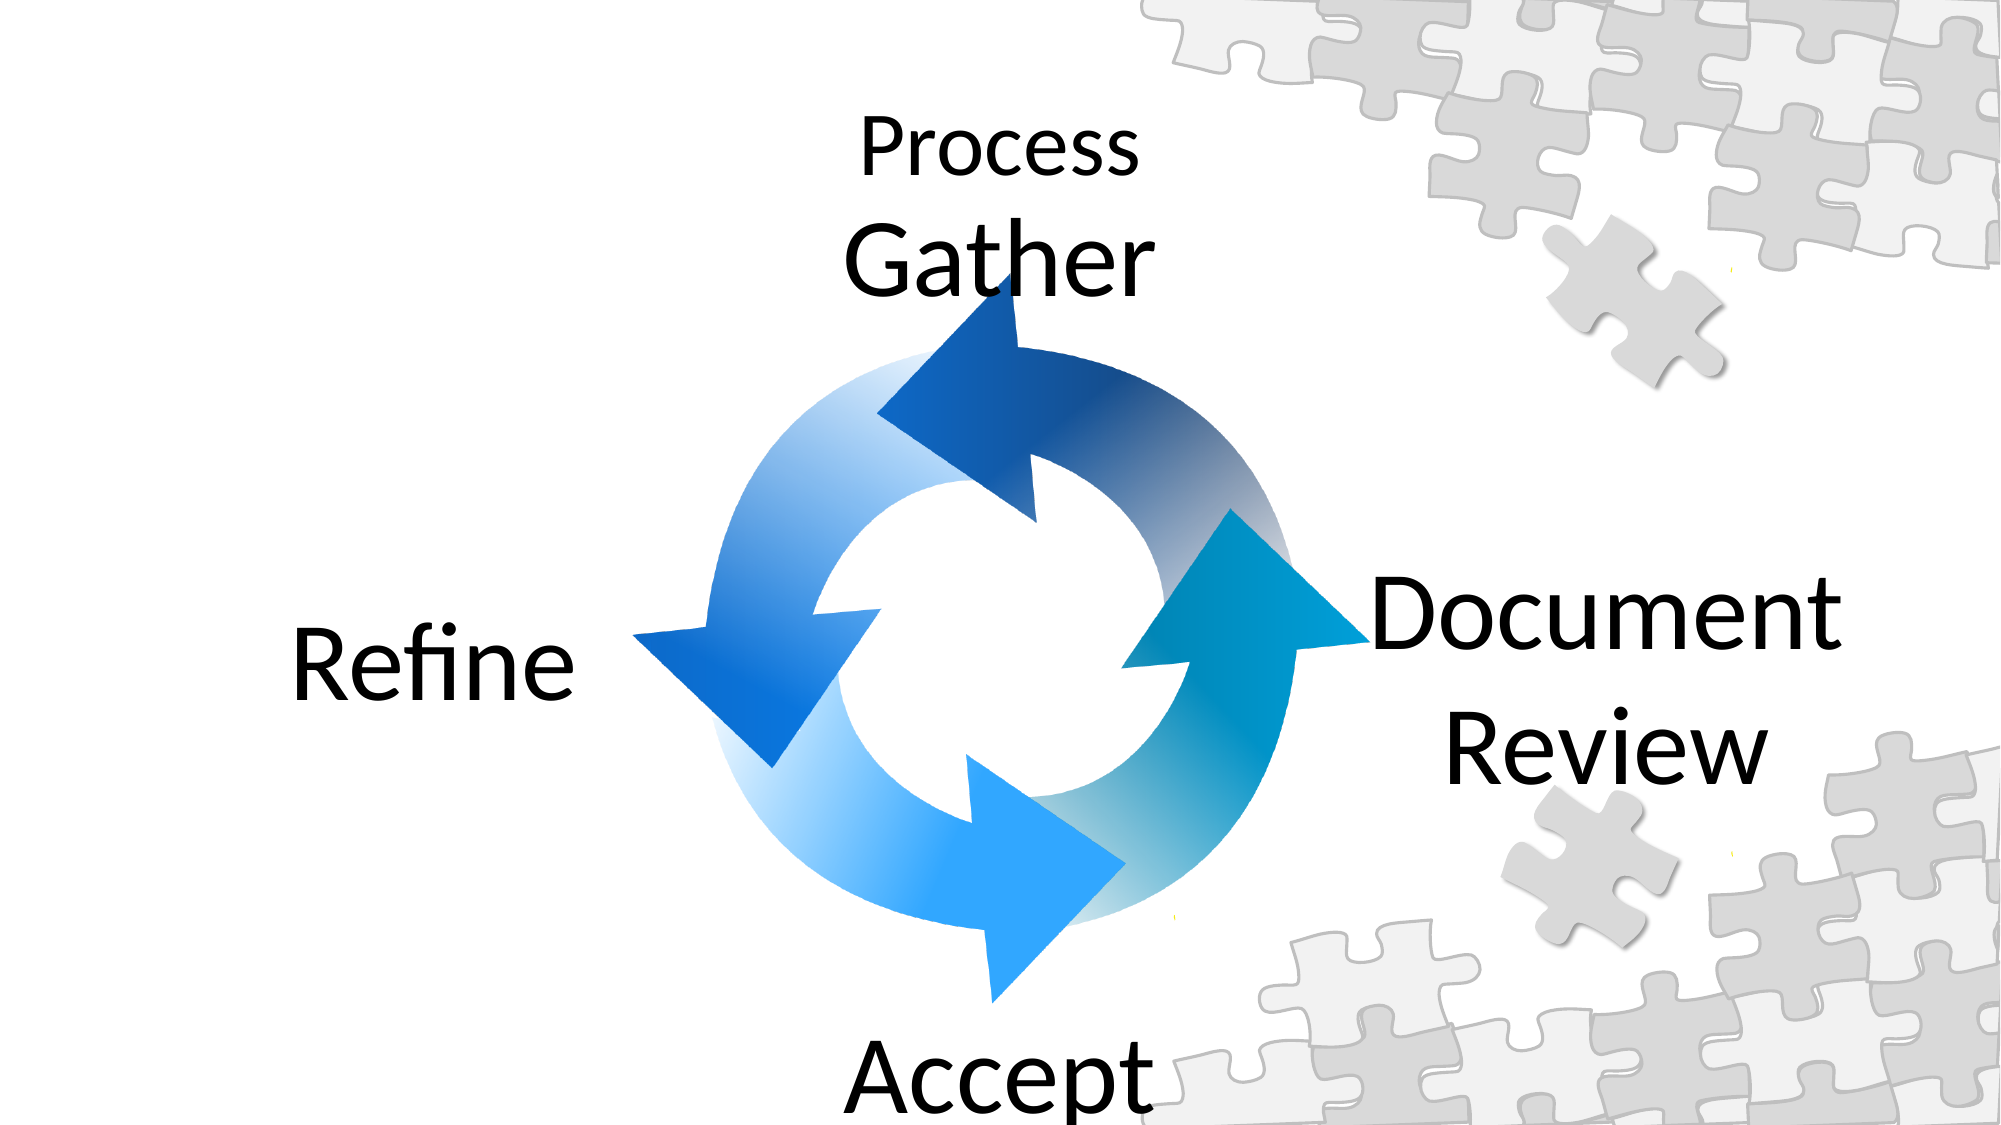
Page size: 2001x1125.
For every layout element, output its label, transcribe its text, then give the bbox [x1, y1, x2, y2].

text_box Refine [273, 580, 593, 731]
title Process [99, 45, 1900, 233]
text_box Gather [827, 176, 1173, 260]
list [617, 262, 1382, 1006]
text_box Accept [828, 1014, 1172, 1125]
text_box Document Review [1387, 529, 1860, 815]
